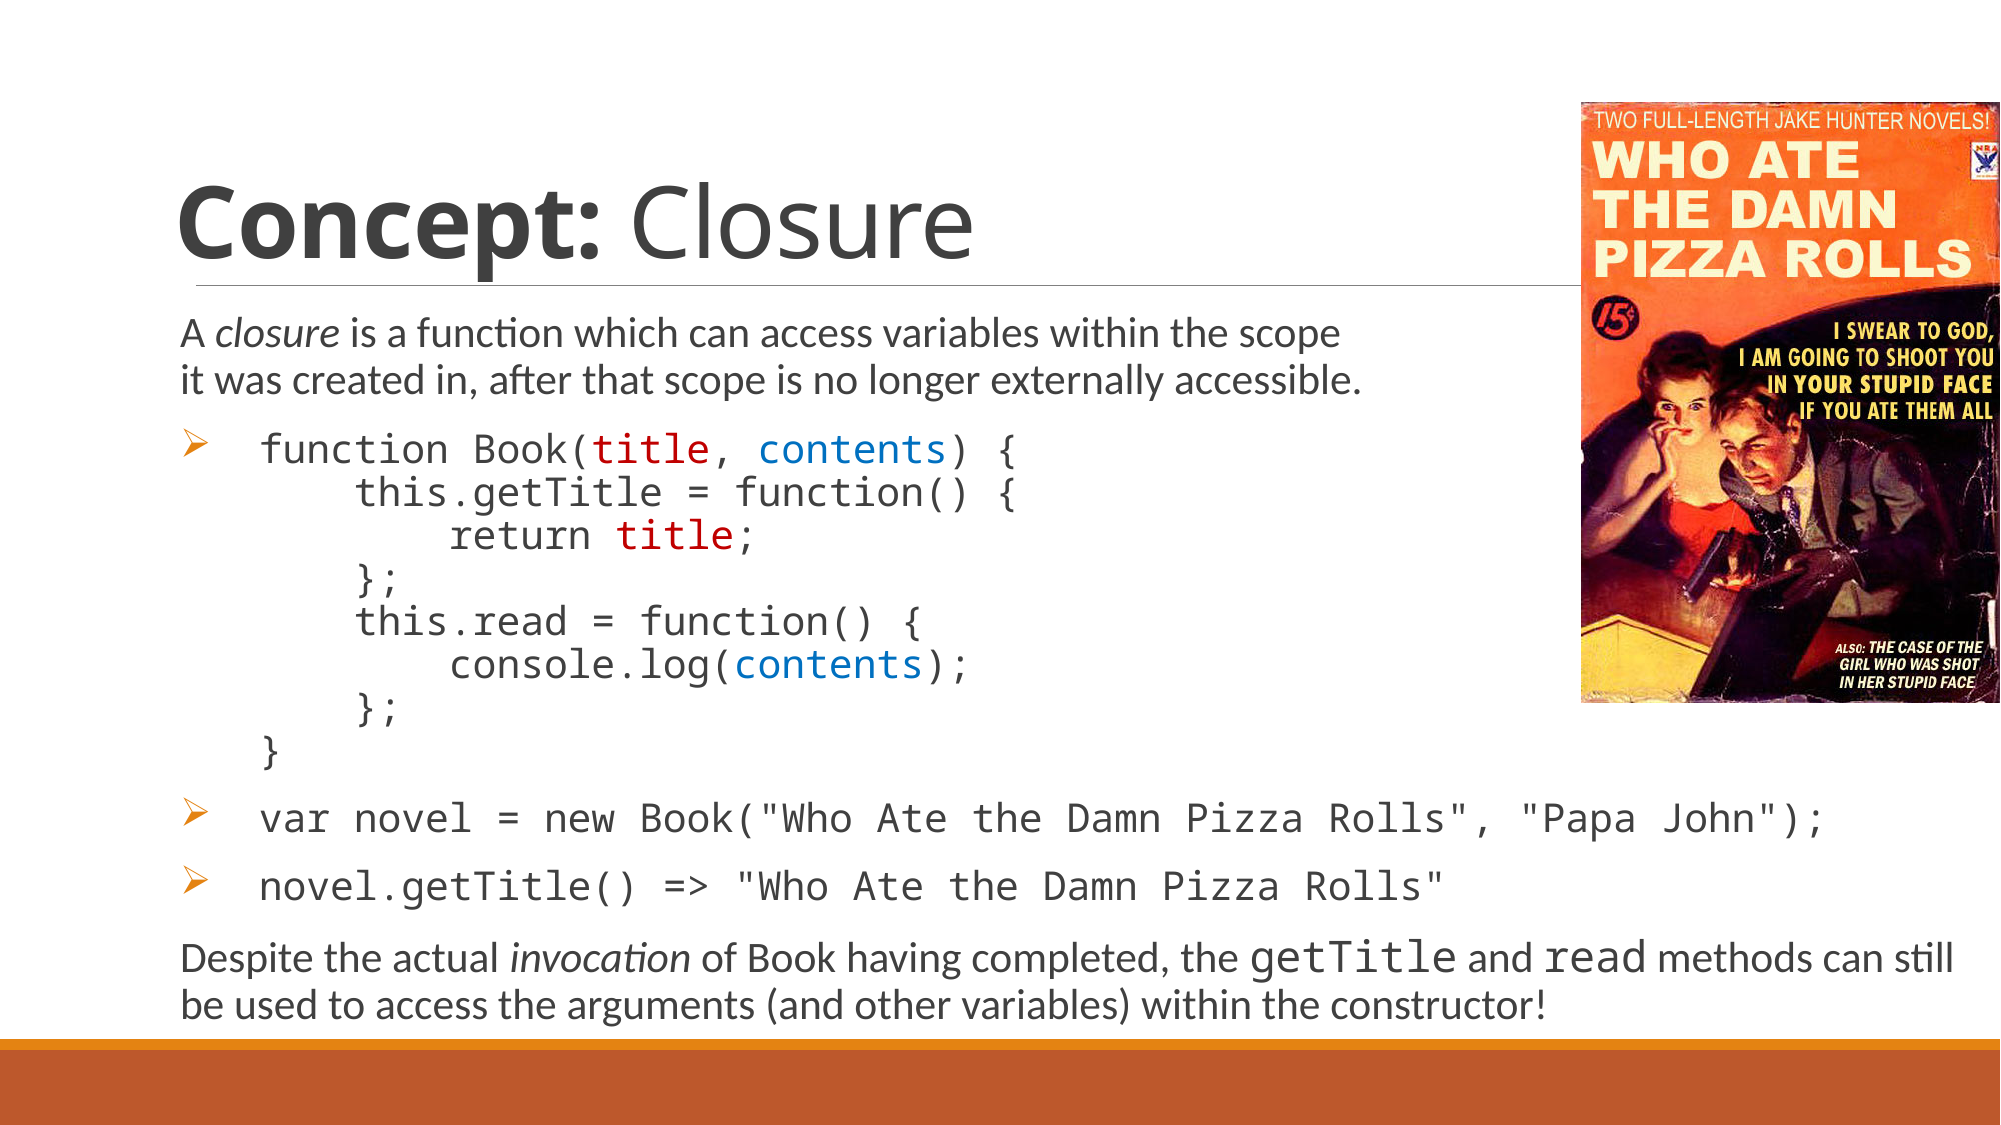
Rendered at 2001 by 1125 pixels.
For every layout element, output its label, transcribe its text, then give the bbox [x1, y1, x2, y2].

title Concept: Closure [159, 48, 1810, 287]
picture [1580, 102, 2000, 704]
list A closure is a function which can access variables within the scope it was created in, after that scope is no longer externally accessible. function Book(title, contents) { this.getTitle = function() { return title; }; this.read = function() { console.log(contents); }; } var novel = new Book("Who Ate the Damn Pizza Rolls", "Papa John"); novel.getTitle() => "Who Ate the Damn Pizza Rolls" Despite the actual invocation of Book having completed, the getTitle and read methods can still be used to access the arguments (and other variables) within the constructor! [180, 302, 1982, 1043]
